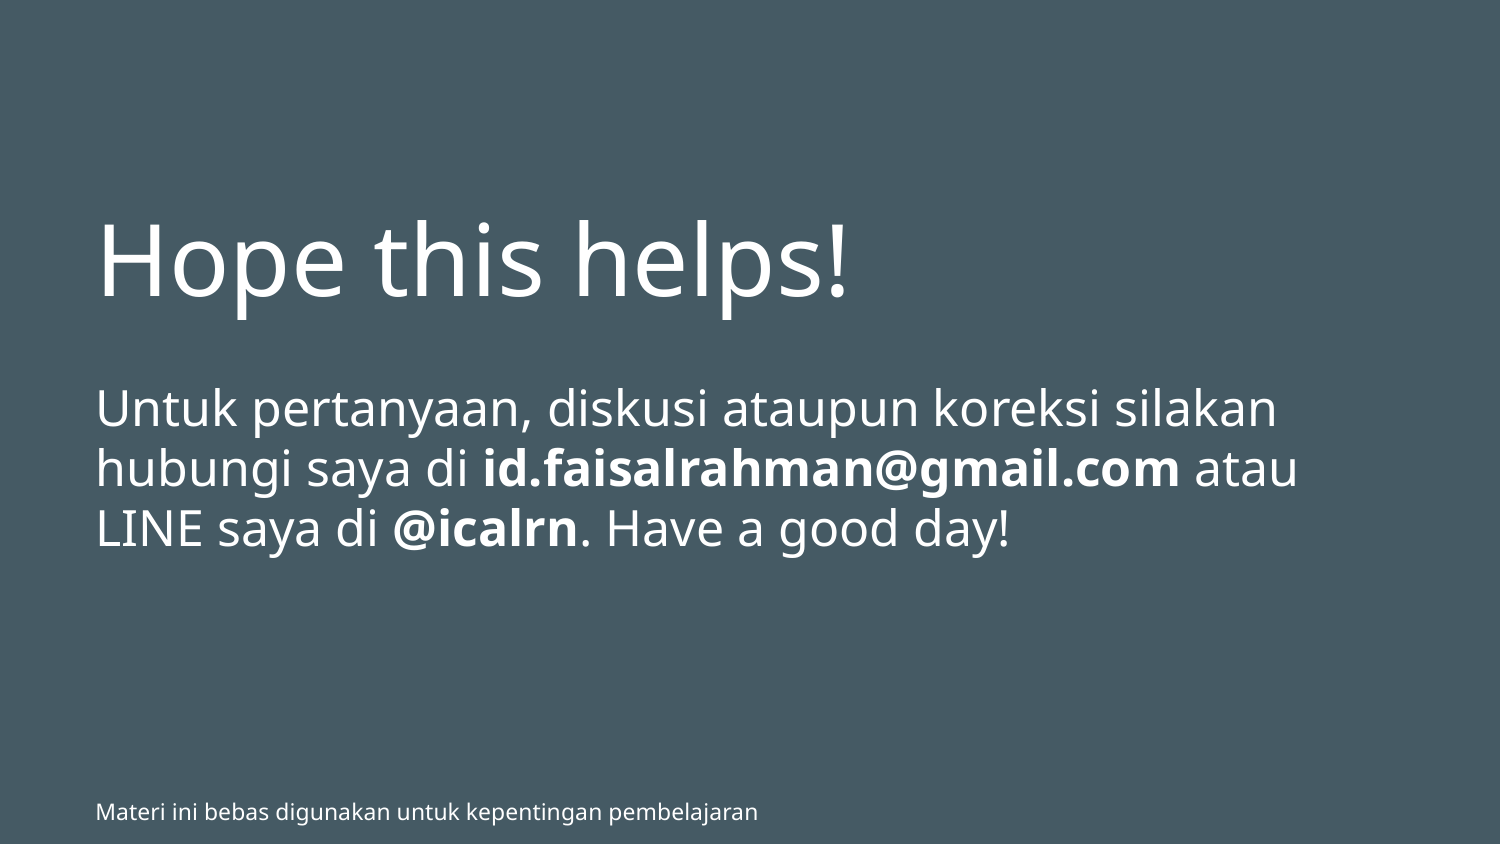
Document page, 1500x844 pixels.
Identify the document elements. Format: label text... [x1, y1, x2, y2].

title Hope this helps! Untuk pertanyaan, diskusi ataupun koreksi silakan hubungi saya di id.faisalrahman@gmail.com atau LINE saya di @icalrn. Have a good day! [80, 86, 1363, 666]
text_box Materi ini bebas digunakan untuk kepentingan pembelajaran [80, 782, 1258, 844]
